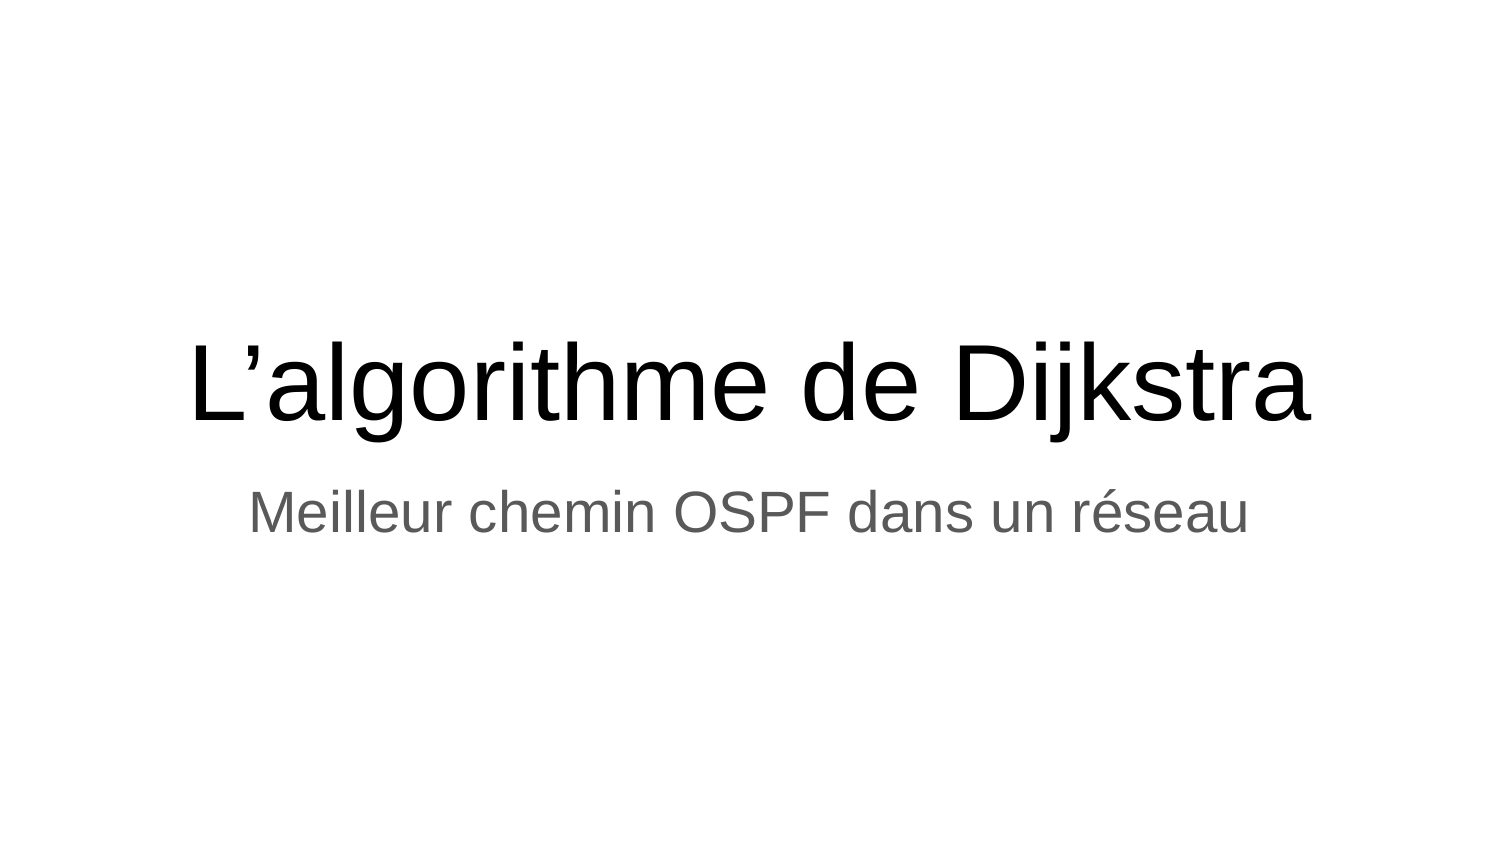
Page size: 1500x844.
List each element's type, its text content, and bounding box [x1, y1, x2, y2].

title L’algorithme de Dijkstra [51, 122, 1449, 459]
subtitle Meilleur chemin OSPF dans un réseau [51, 464, 1449, 595]
